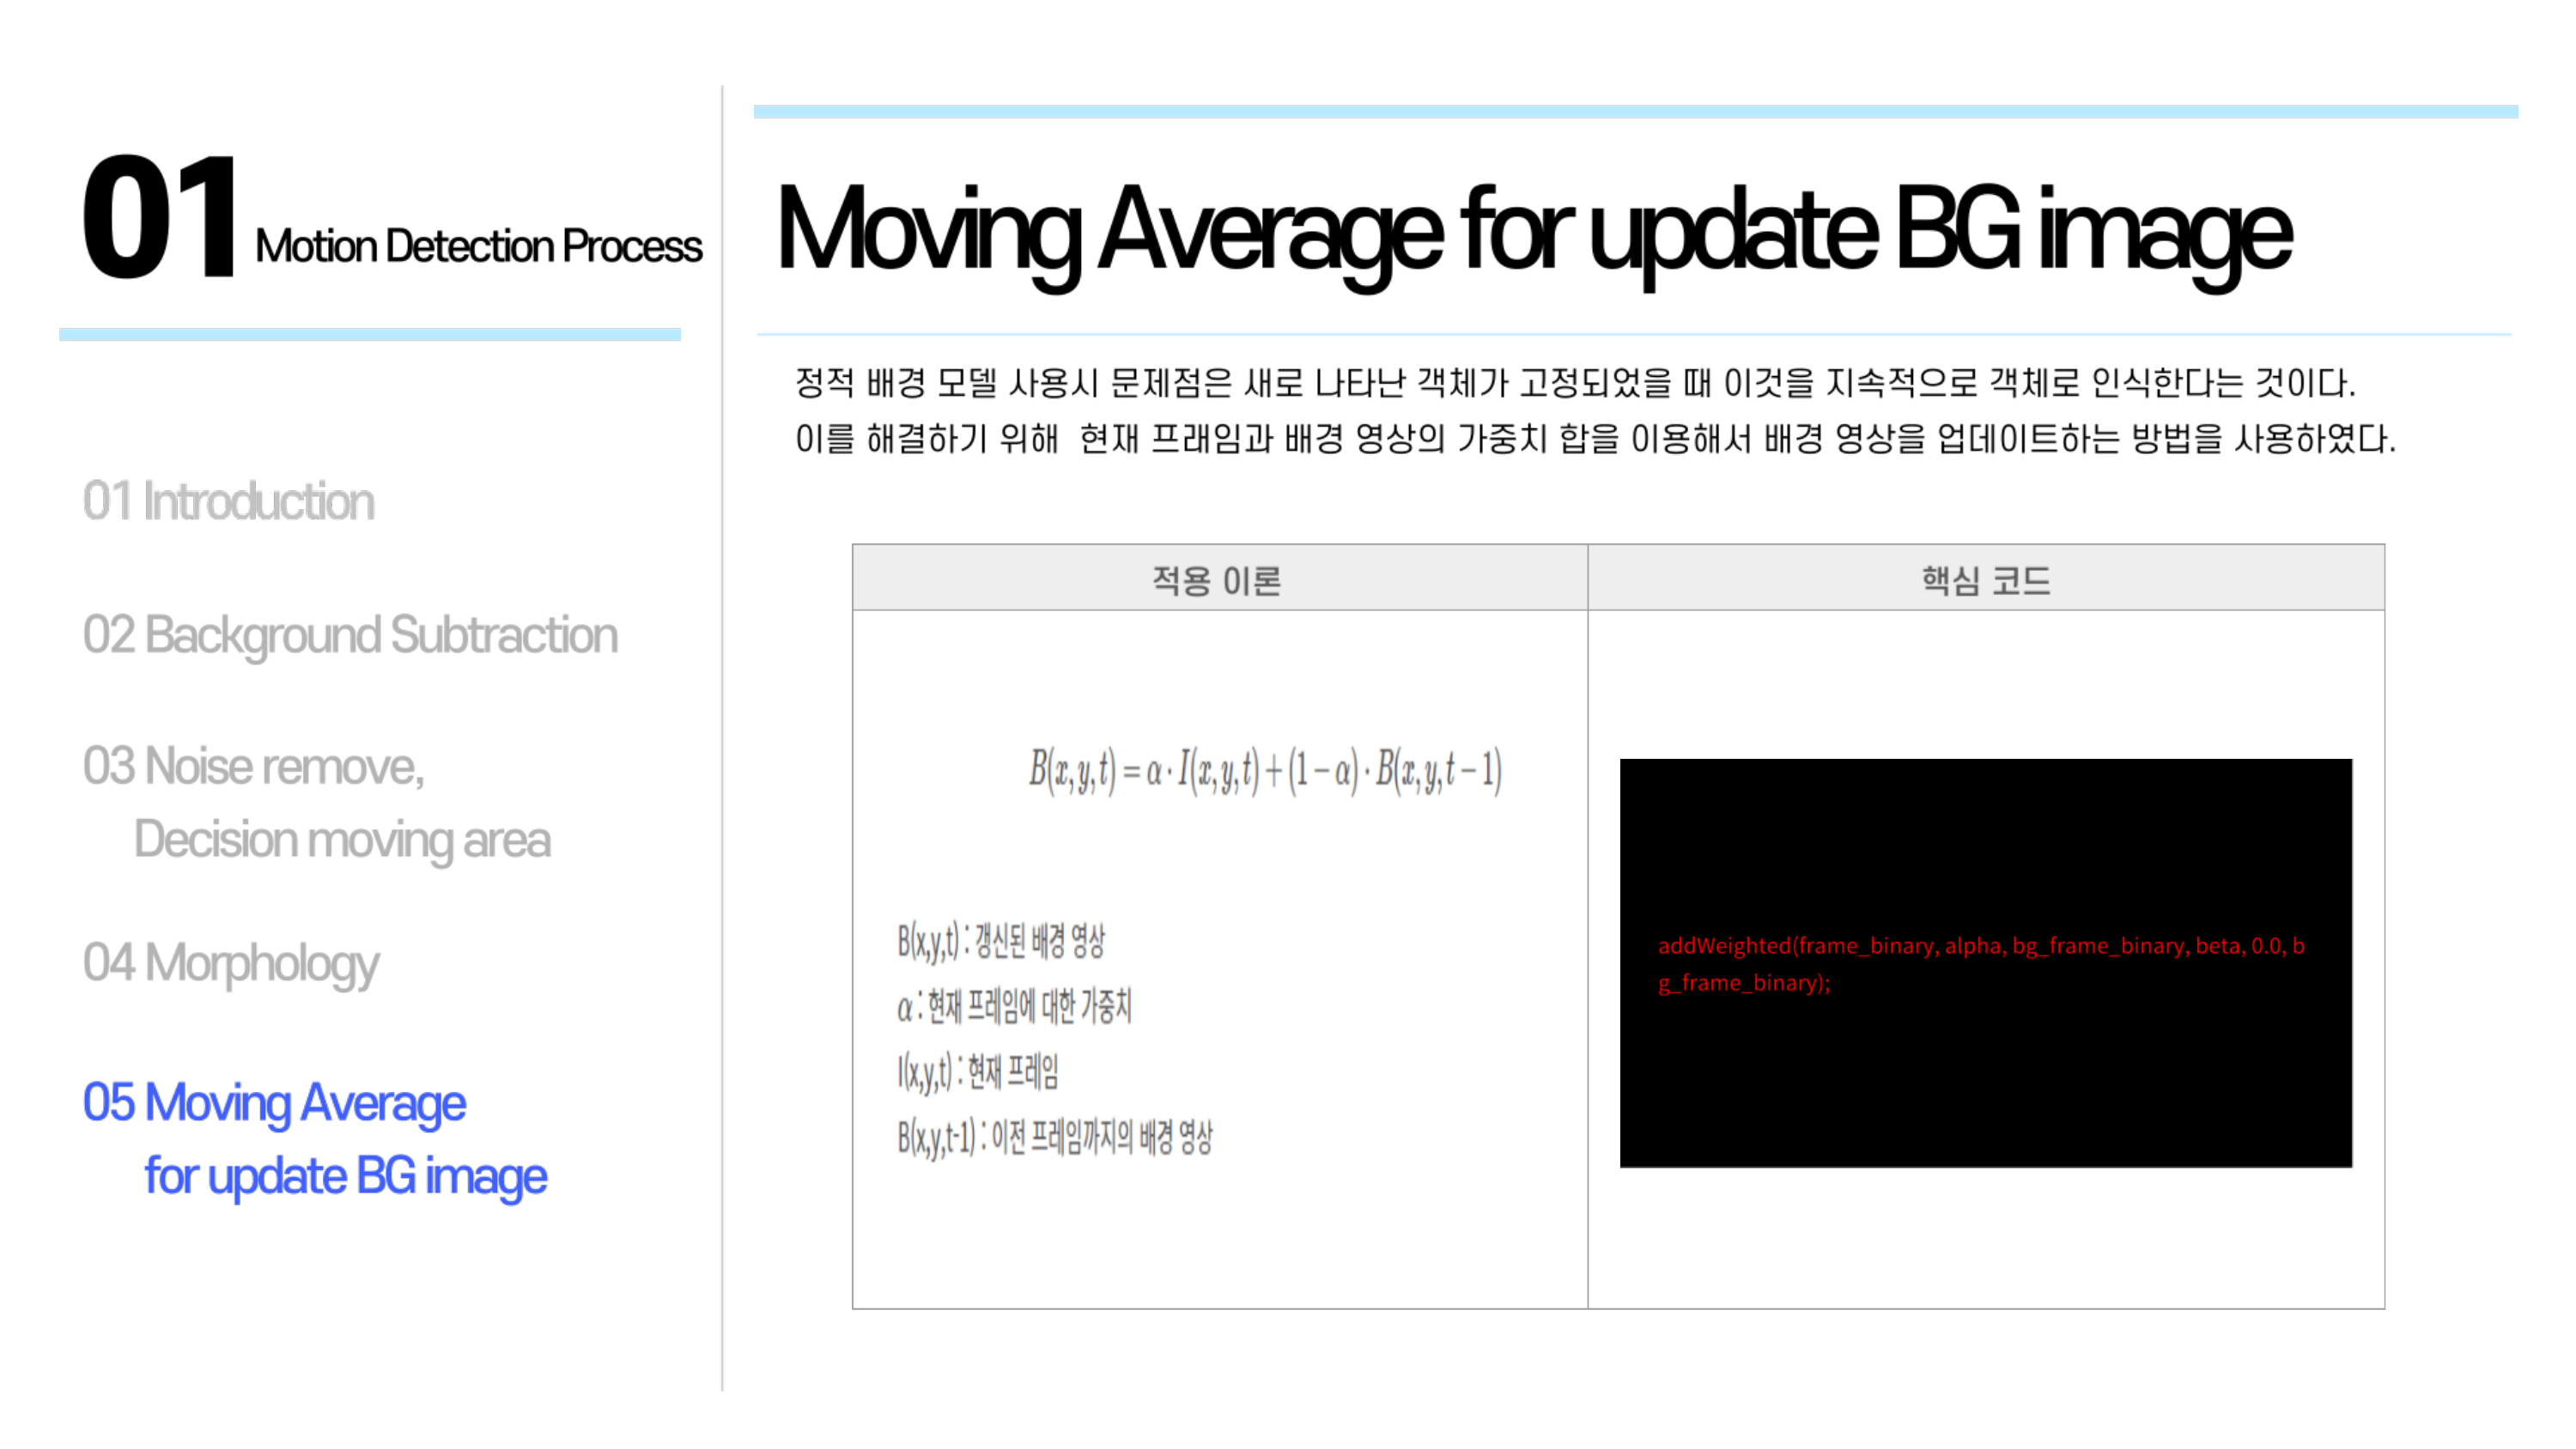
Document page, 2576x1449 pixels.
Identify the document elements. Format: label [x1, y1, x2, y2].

picture [56, 87, 2576, 1449]
text_box [754, 89, 2519, 135]
text_box [581, 735, 880, 742]
text_box [884, 671, 1550, 1191]
text_box [59, 312, 681, 358]
text_box [1619, 759, 2354, 1168]
text_box [756, 331, 2512, 338]
